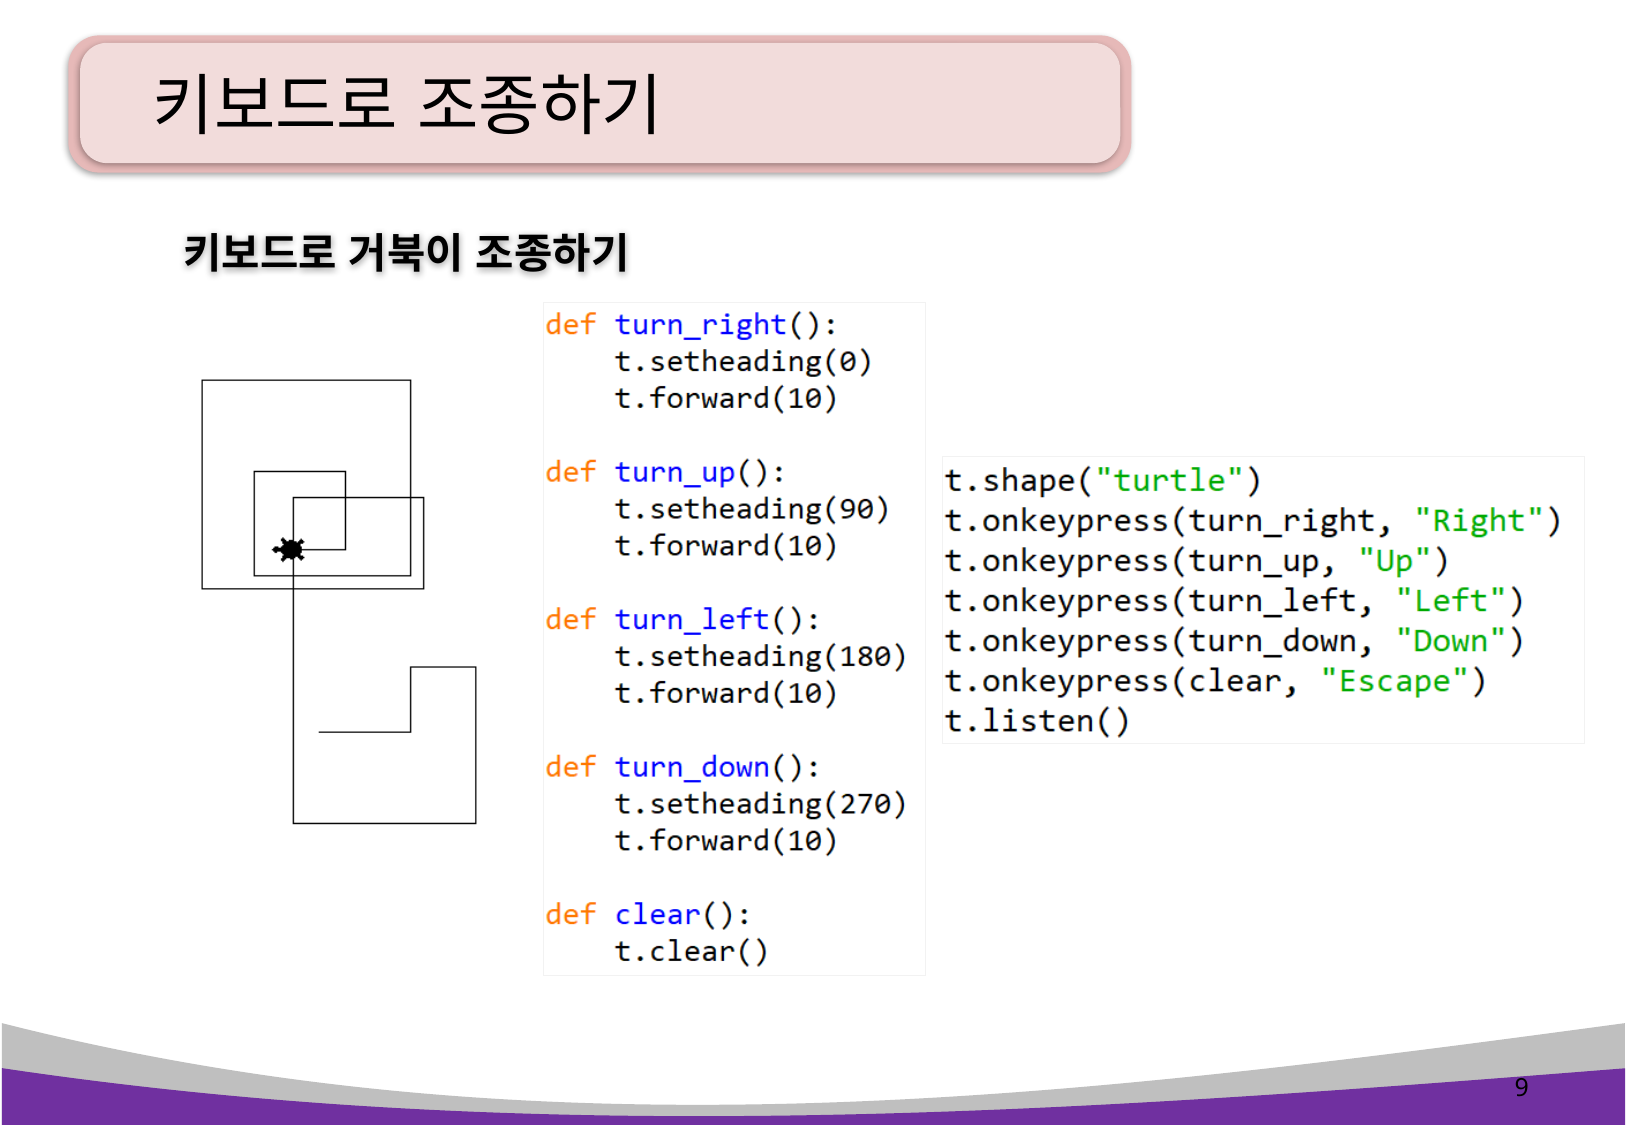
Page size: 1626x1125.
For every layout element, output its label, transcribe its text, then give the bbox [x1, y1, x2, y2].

text_box 키보드로 거북이 조종하기 [168, 193, 920, 285]
title 키보드로 조종하기 [103, 32, 1121, 173]
slide_number 9 [1452, 1058, 1544, 1119]
picture [942, 455, 1586, 744]
picture [129, 302, 926, 977]
